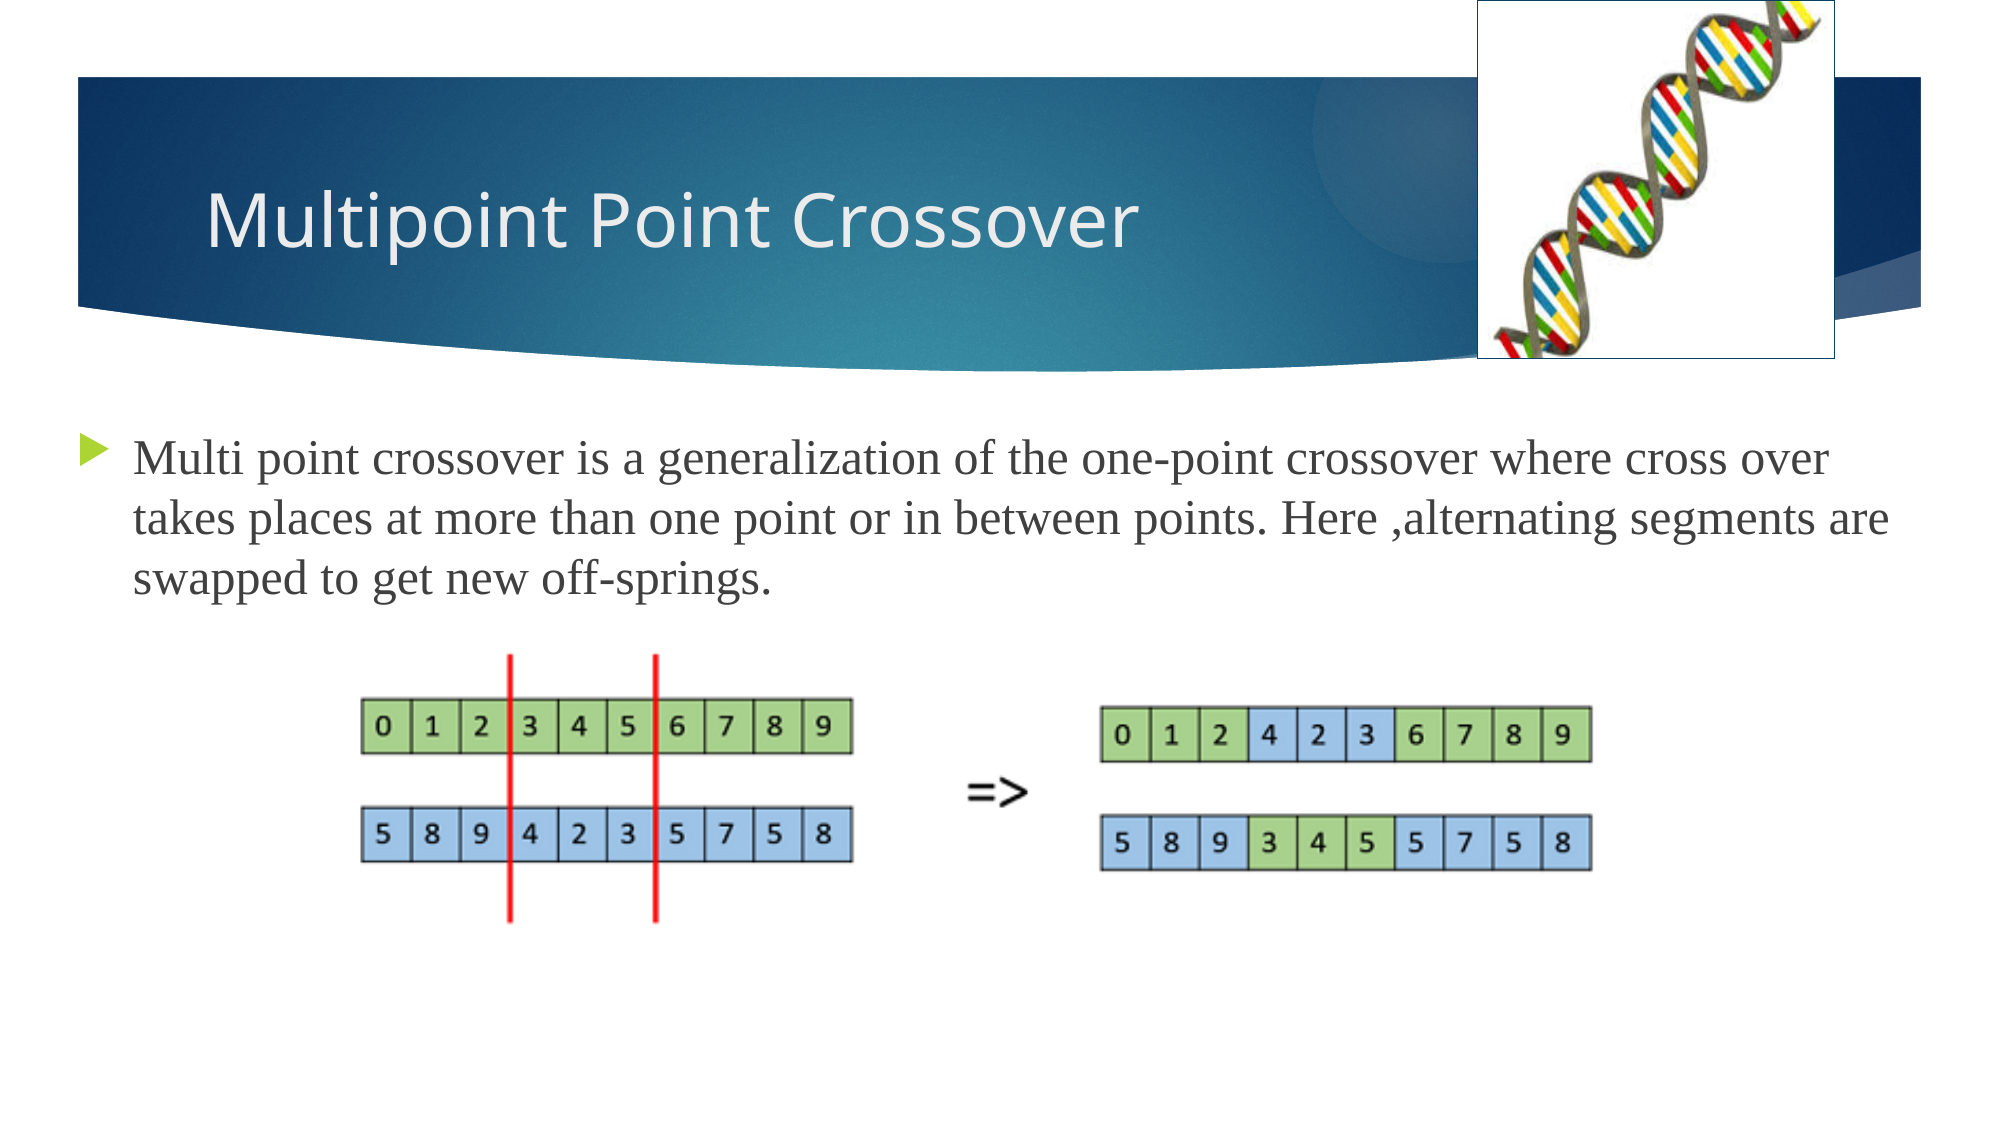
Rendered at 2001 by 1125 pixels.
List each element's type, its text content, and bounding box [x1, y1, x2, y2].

title Multipoint Point Crossover [189, 159, 1471, 276]
picture [323, 640, 1644, 946]
list Multi point crossover is a generalization of the one-point crossover where cross over takes places at more than one point or in between points. Here ,alternating segments are swapped to get new off-springs. [61, 417, 1942, 978]
picture [1477, 0, 1835, 359]
